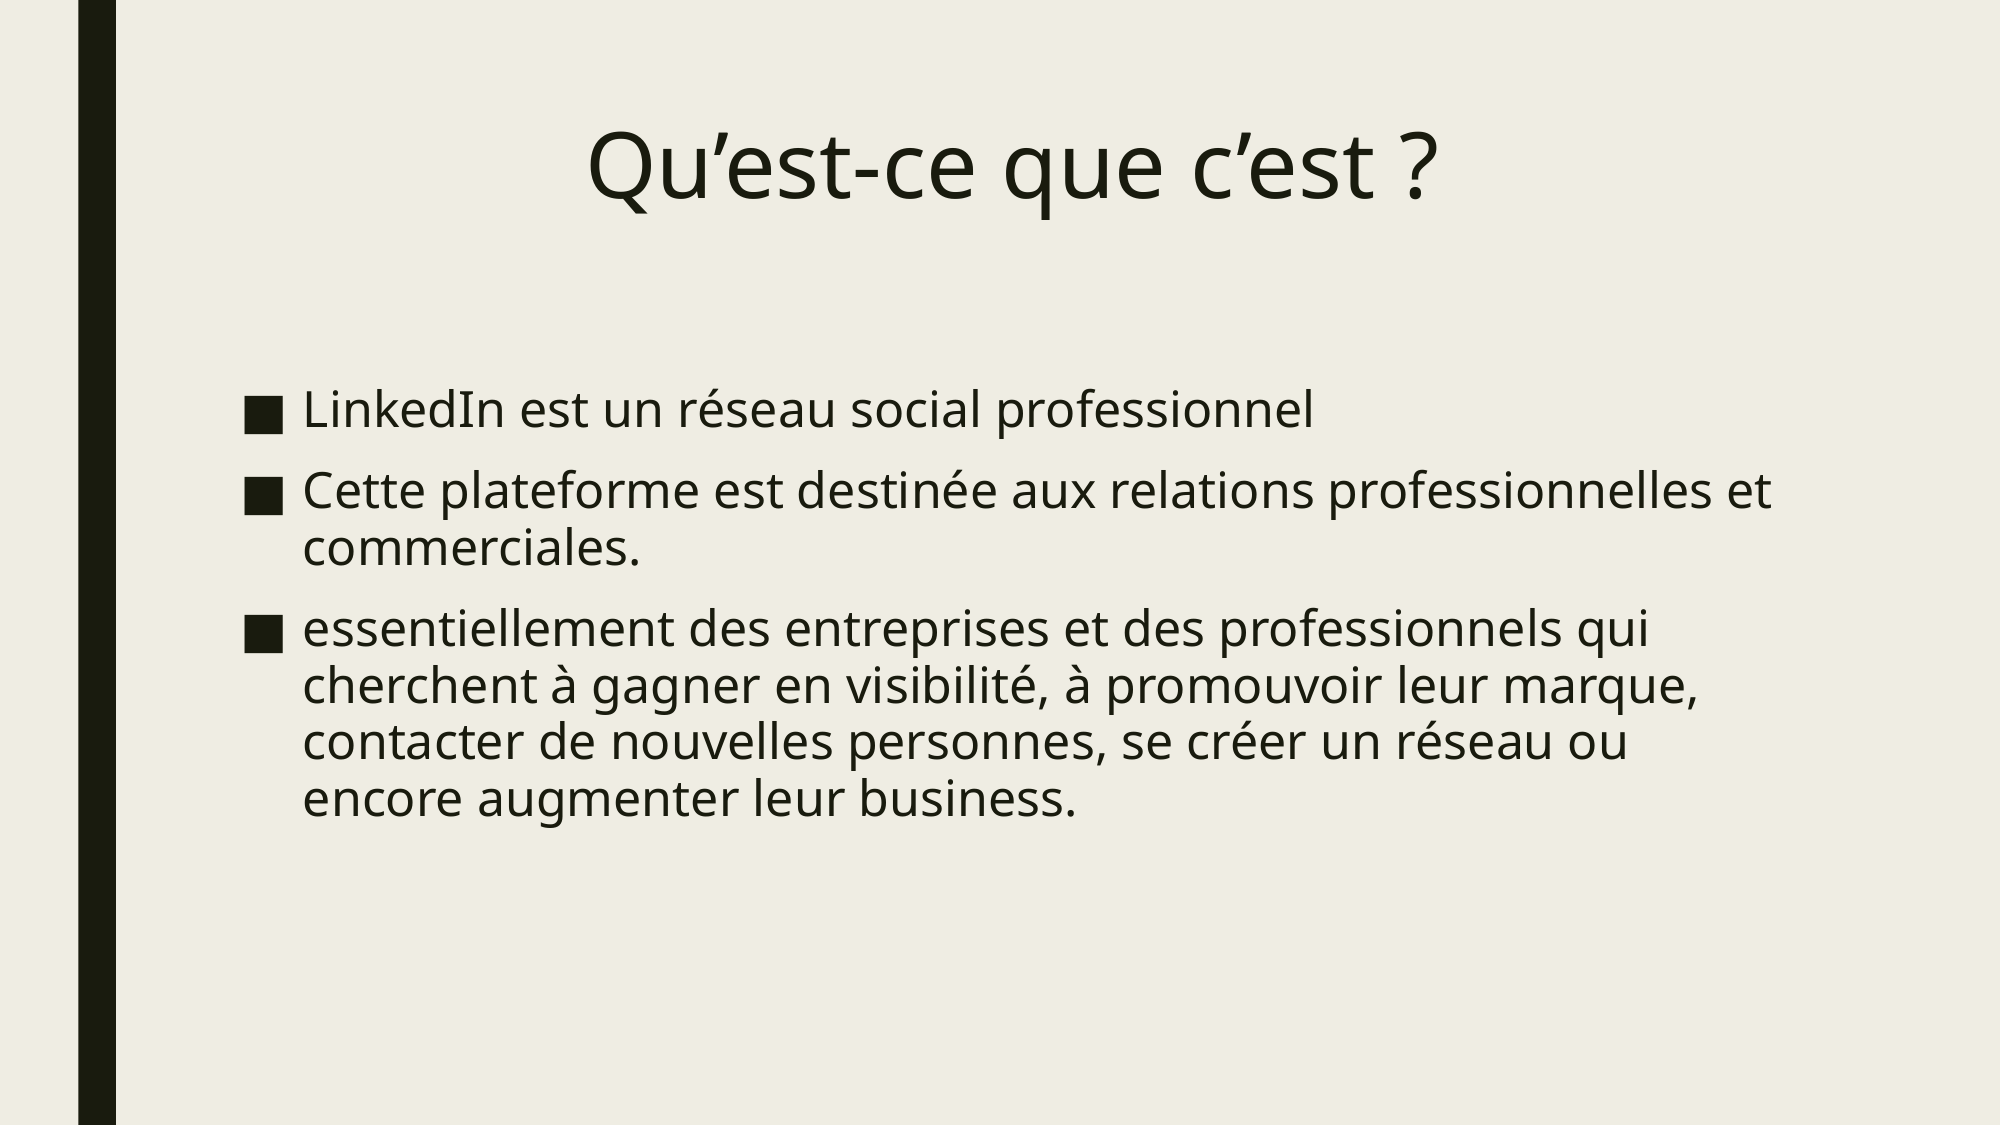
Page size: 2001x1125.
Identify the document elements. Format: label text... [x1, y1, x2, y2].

title Qu’est-ce que c’est ? [225, 112, 1800, 357]
list LinkedIn est un réseau social professionnel Cette plateforme est destinée aux relations professionnelles et commerciales. essentiellement des entreprises et des professionnels qui cherchent à gagner en visibilité, à promouvoir leur marque, contacter de nouvelles personnes, se créer un réseau ou encore augmenter leur business. [225, 375, 1800, 963]
